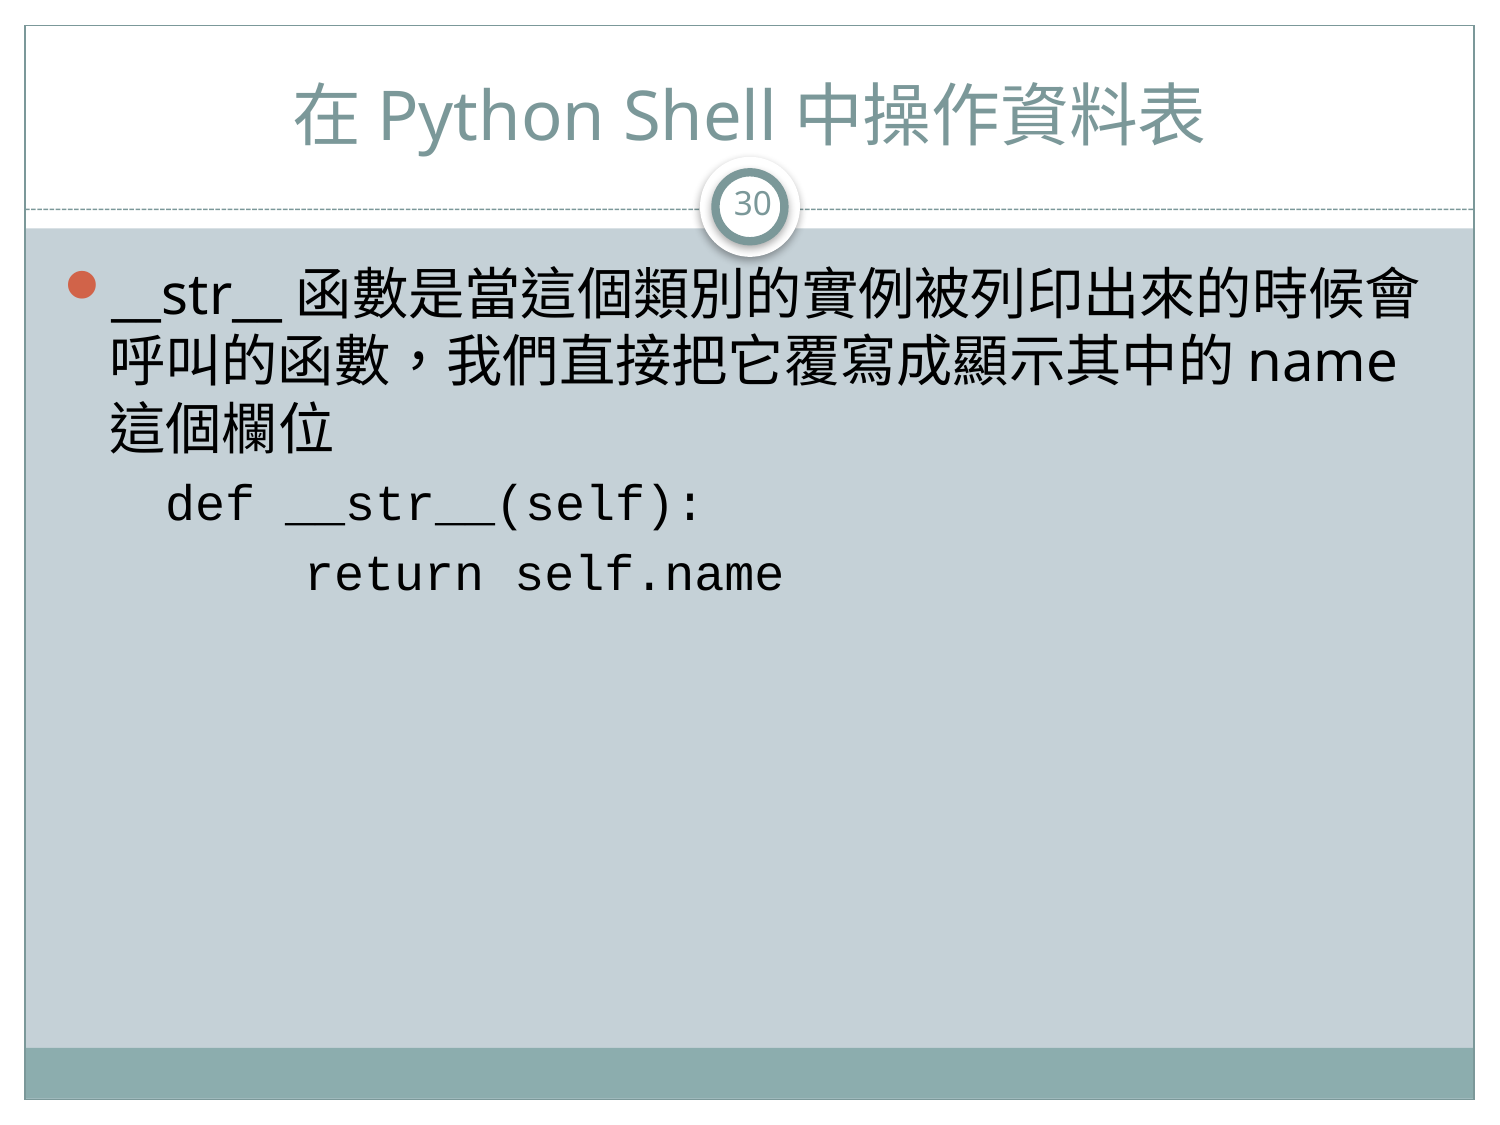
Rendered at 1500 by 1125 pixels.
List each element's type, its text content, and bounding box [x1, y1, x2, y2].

slide_number 30 [715, 168, 791, 241]
title 在Python Shell中操作資料表 [49, 37, 1450, 162]
list __str__函數是當這個類別的實例被列印出來的時候會呼叫的函數，我們直接把它覆寫成顯示其中的name這個欄位 def __str__(self): return self.name [49, 250, 1445, 1001]
